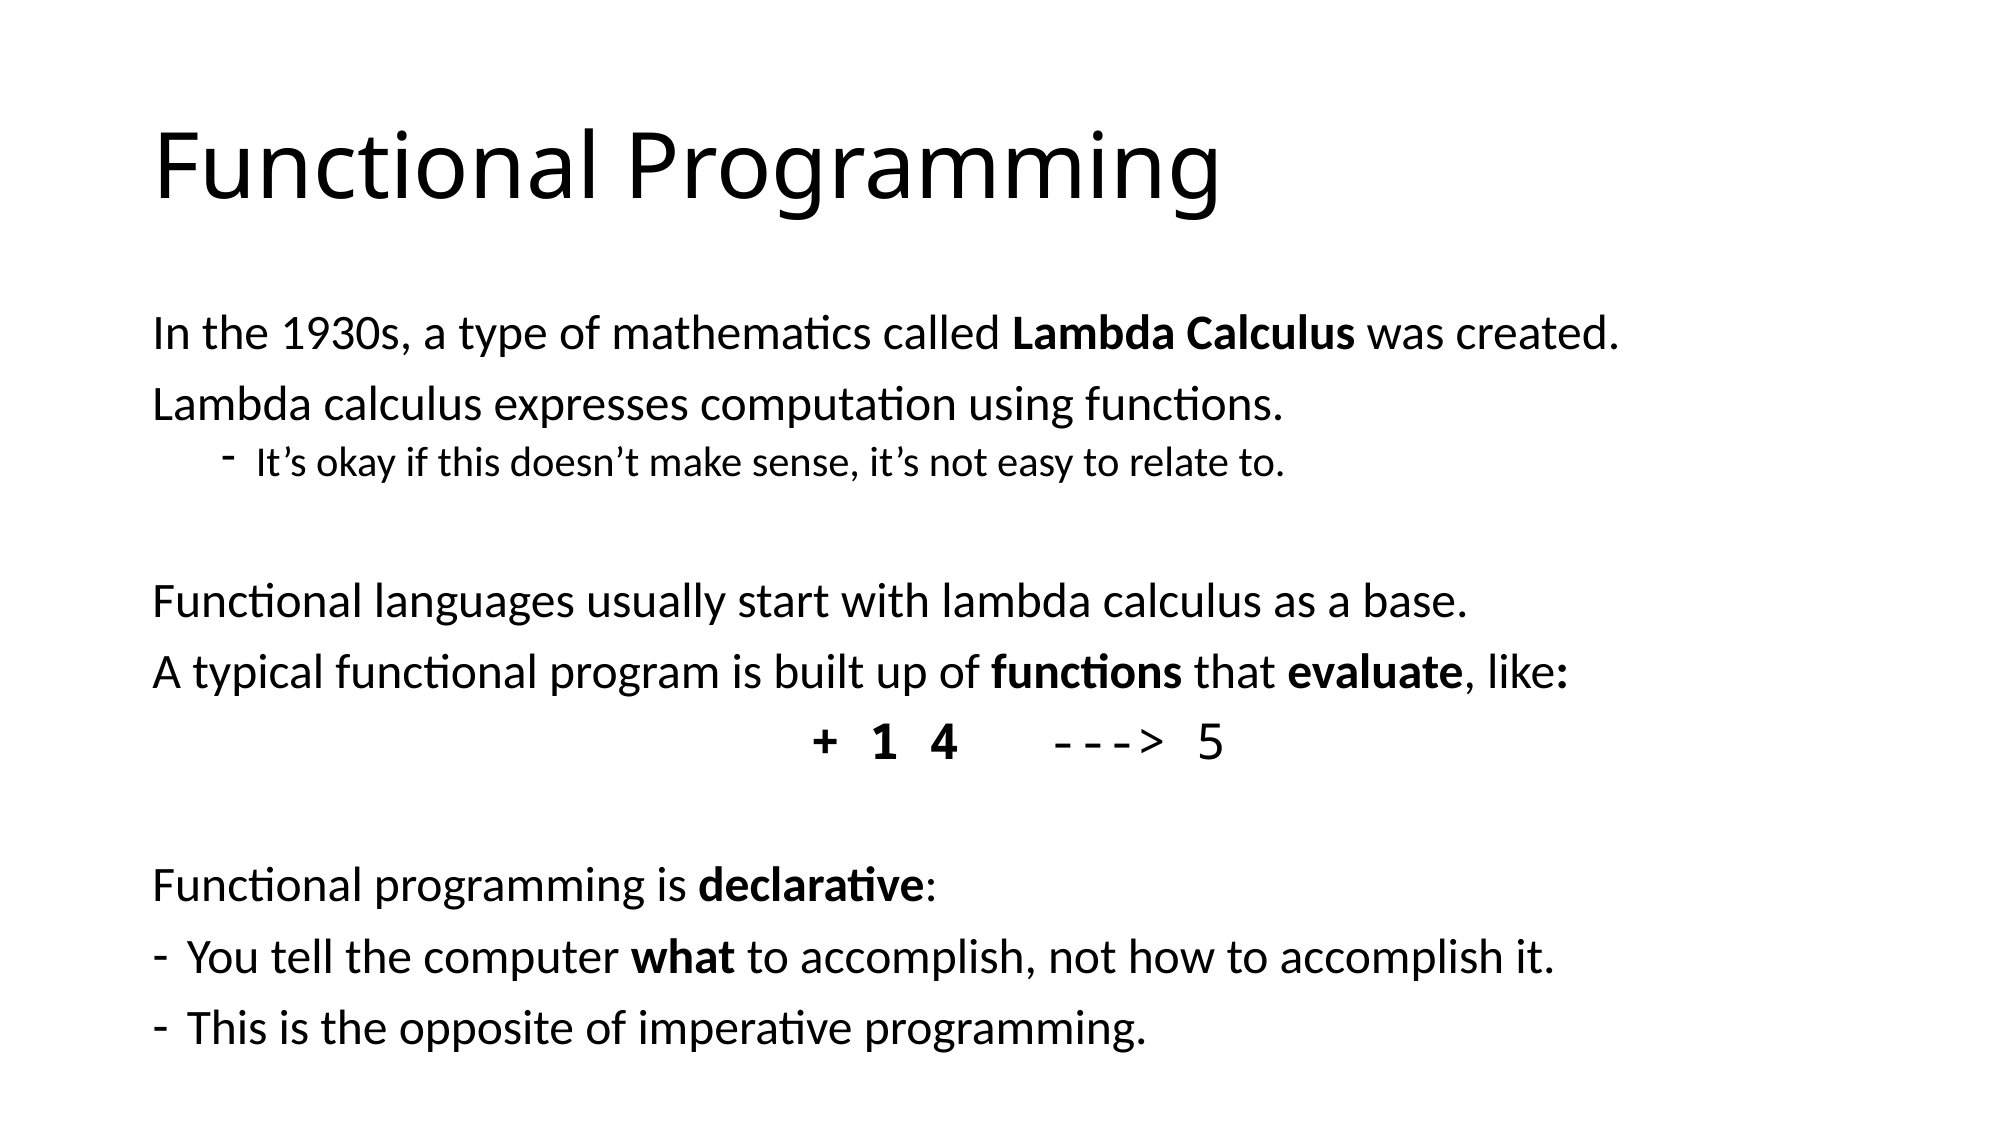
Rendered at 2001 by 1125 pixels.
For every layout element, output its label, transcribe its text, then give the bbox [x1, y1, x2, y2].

title Functional Programming [137, 59, 1863, 278]
list In the 1930s, a type of mathematics called Lambda Calculus was created. Lambda calculus expresses computation using functions. It’s okay if this doesn’t make sense, it’s not easy to relate to. Functional languages usually start with lambda calculus as a base. A typical functional program is built up of functions that evaluate, like: + 1 4 ---> 5 Functional programming is declarative: You tell the computer what to accomplish, not how to accomplish it. This is the opposite of imperative programming. [137, 299, 1900, 1069]
